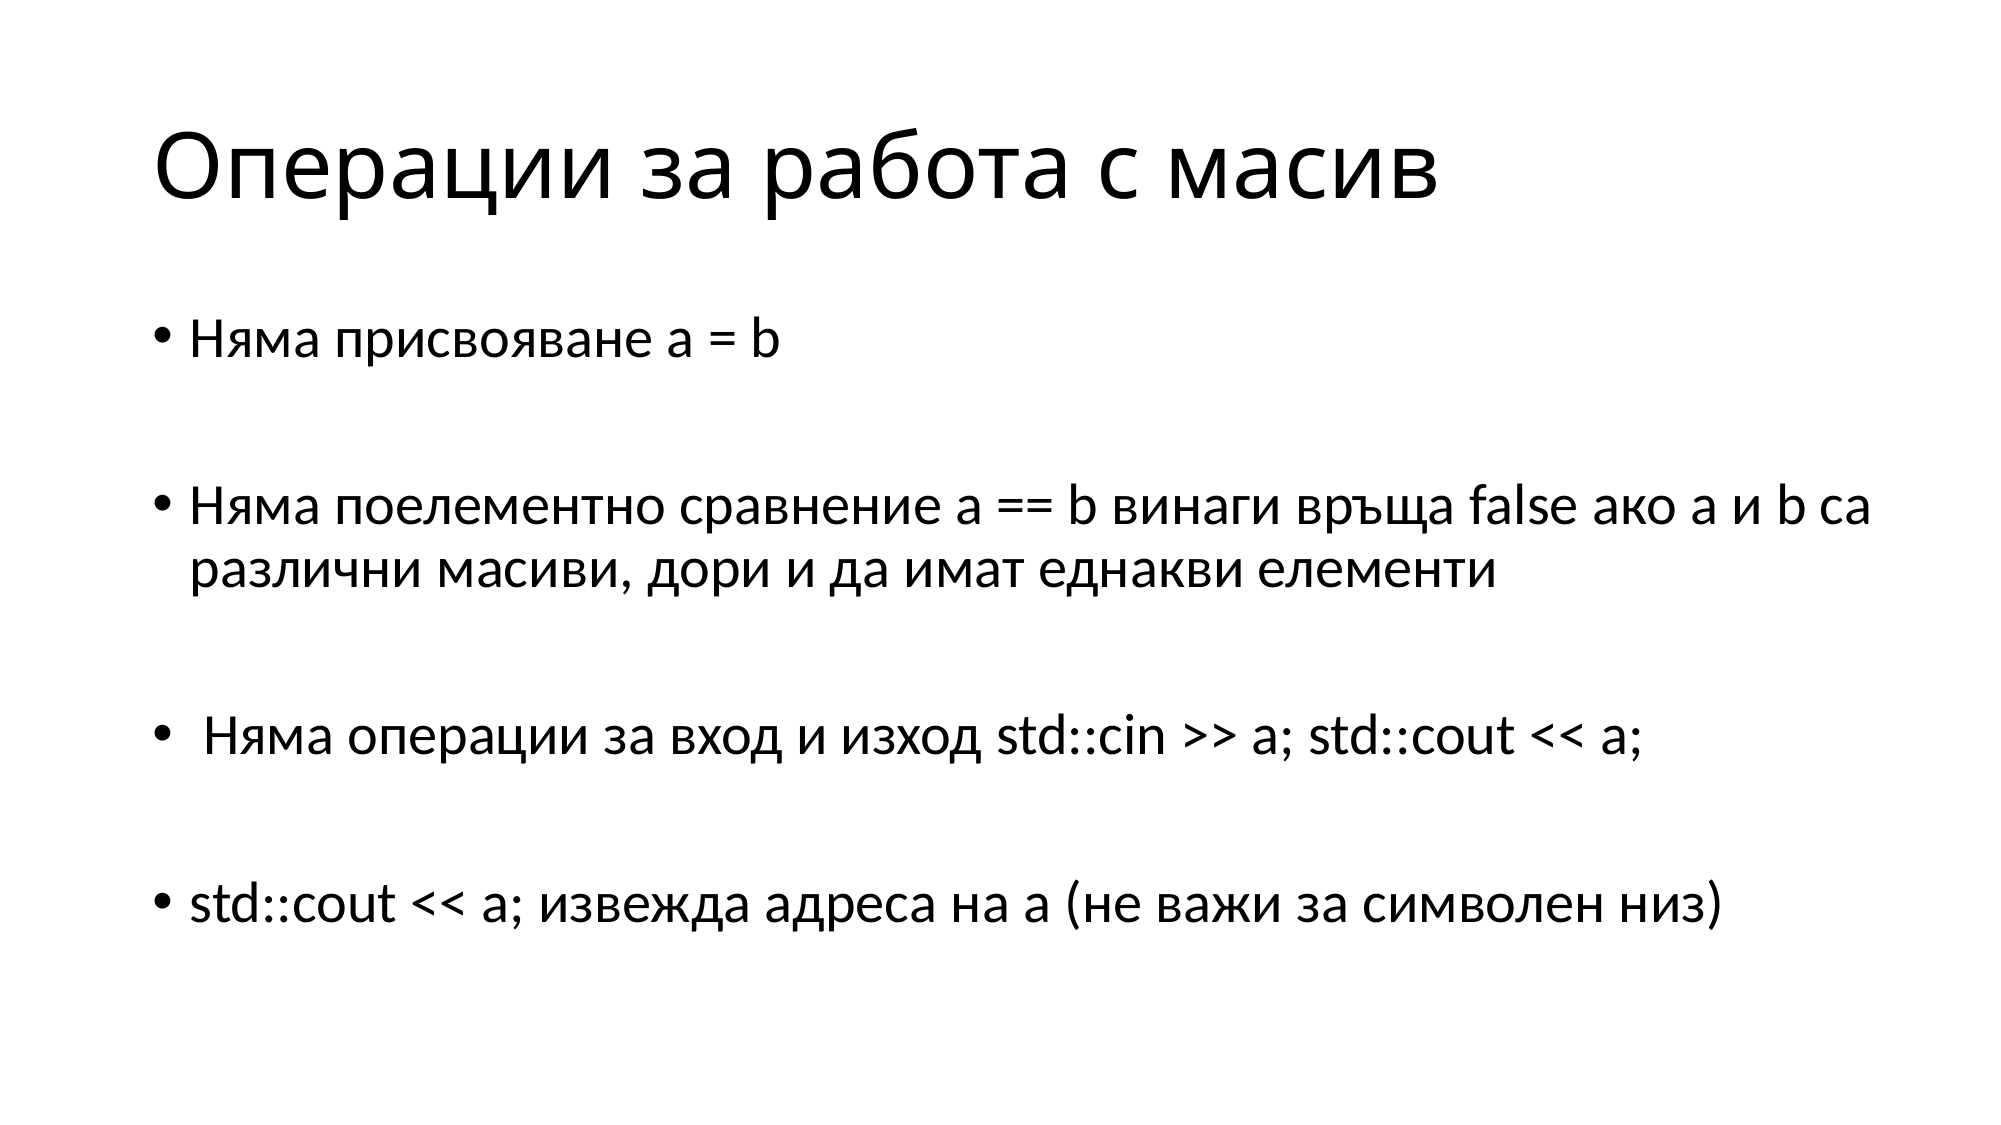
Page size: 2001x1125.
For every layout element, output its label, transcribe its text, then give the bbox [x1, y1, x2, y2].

list Няма присвояване a = b Няма поелементно сравнение a == b винаги връща false ако a и b са различни масиви, дори и да имат еднакви елементи Няма операции за вход и изход std::cin >> a; std::cout << a; std::cout << a; извежда адреса на a (не важи за символен низ) [137, 299, 1924, 1082]
title Операции за работа с масив [137, 59, 1863, 278]
